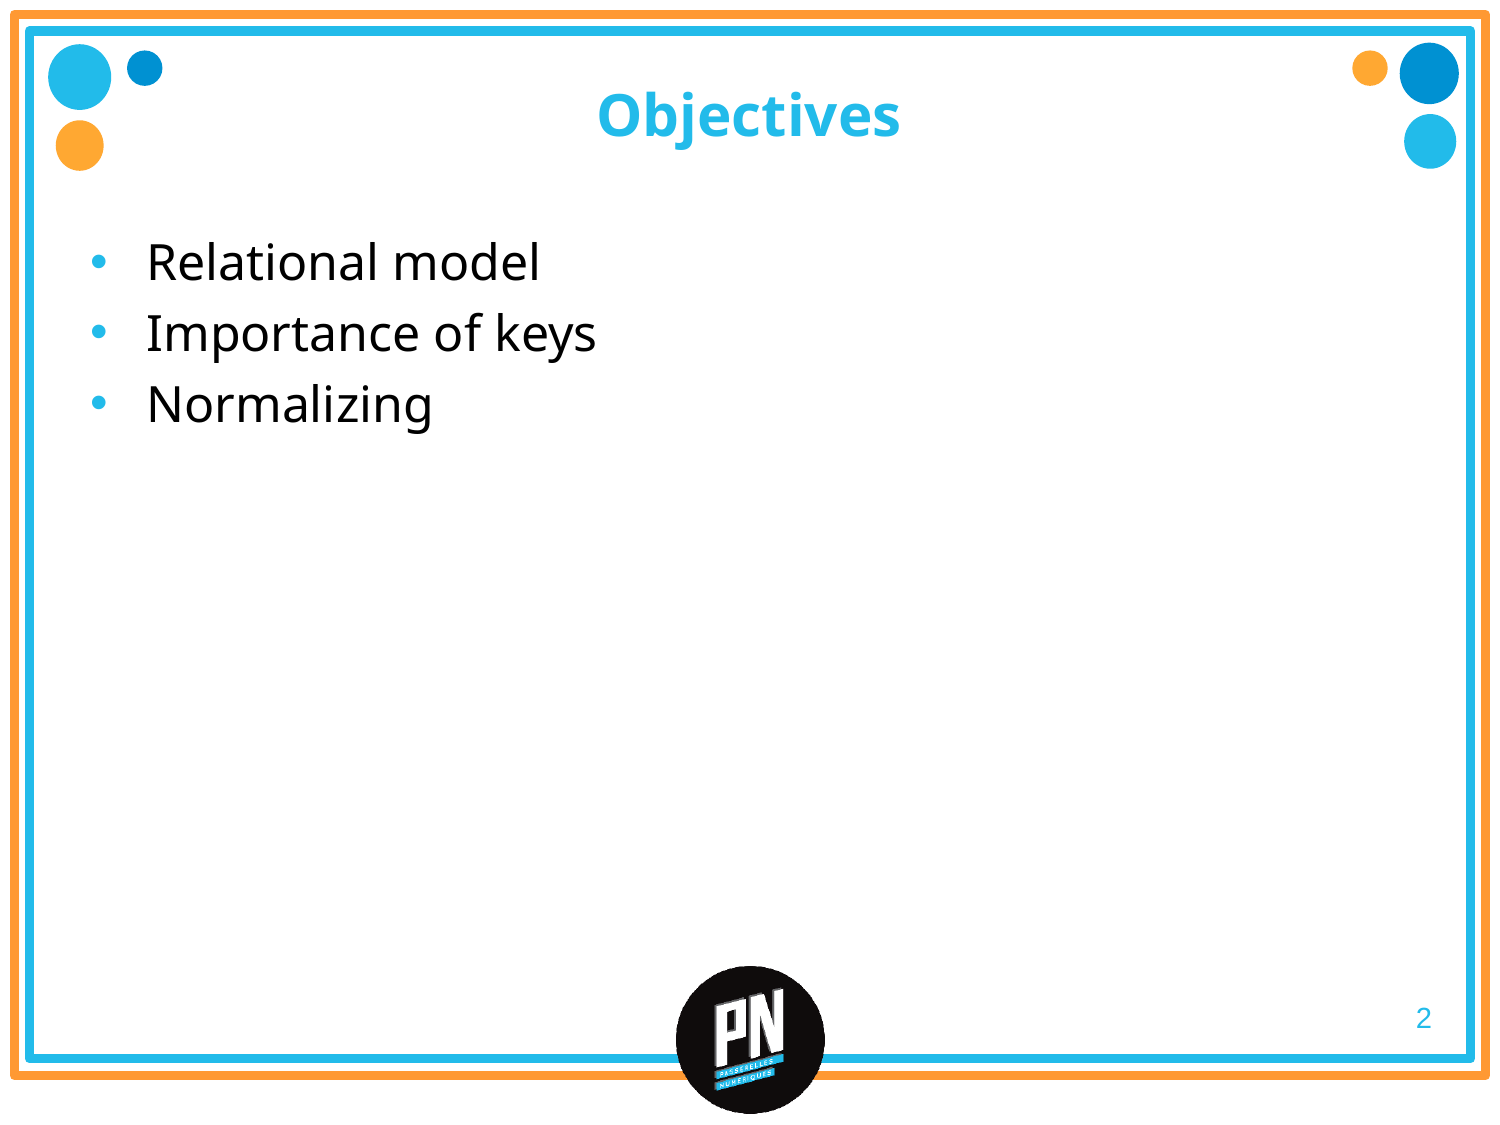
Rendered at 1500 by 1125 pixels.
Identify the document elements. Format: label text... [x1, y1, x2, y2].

title Objectives [75, 36, 1424, 191]
picture [674, 975, 826, 1115]
list Relational model Importance of keys Normalizing [75, 222, 1424, 975]
